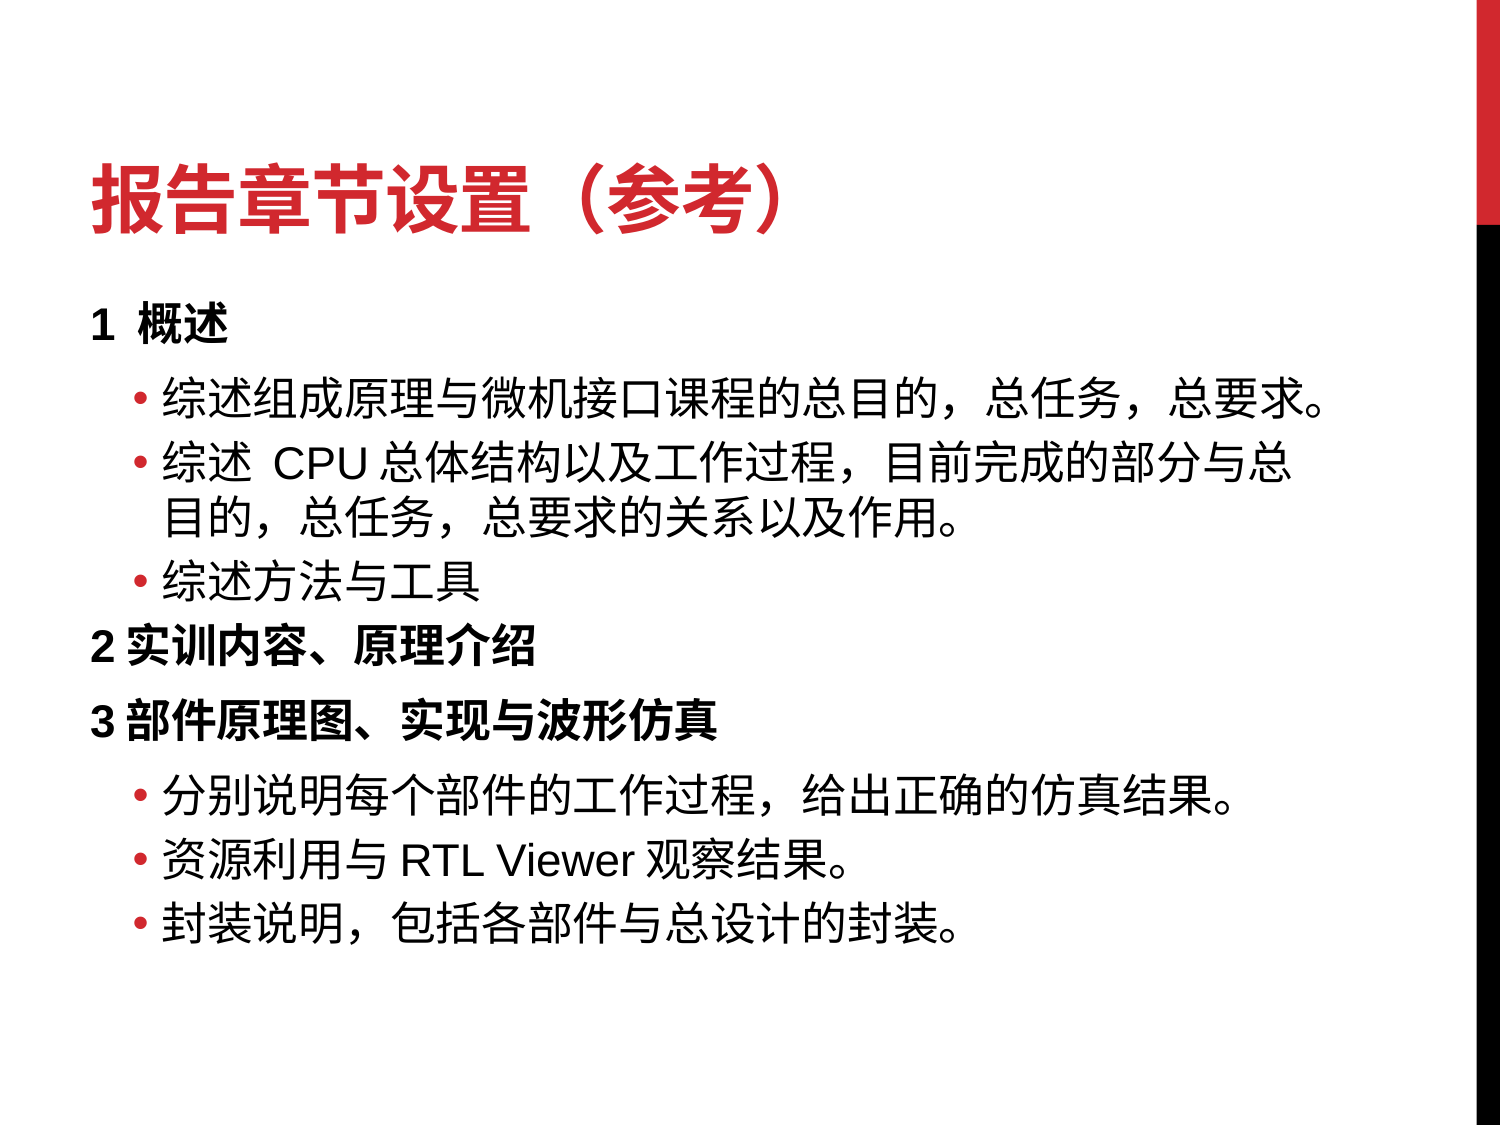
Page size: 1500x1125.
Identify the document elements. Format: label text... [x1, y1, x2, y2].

list 1 概述 综述组成原理与微机接口课程的总目的，总任务，总要求。 综述 CPU总体结构以及工作过程，目前完成的部分与总目的，总任务，总要求的关系以及作用。 综述方法与工具 2实训内容、原理介绍 3部件原理图、实现与波形仿真 分别说明每个部件的工作过程，给出正确的仿真结果。 资源利用与RTL Viewer观察结果。 封装说明，包括各部件与总设计的封装。 [75, 287, 1325, 1071]
title 报告章节设置（参考） [75, 25, 1025, 250]
